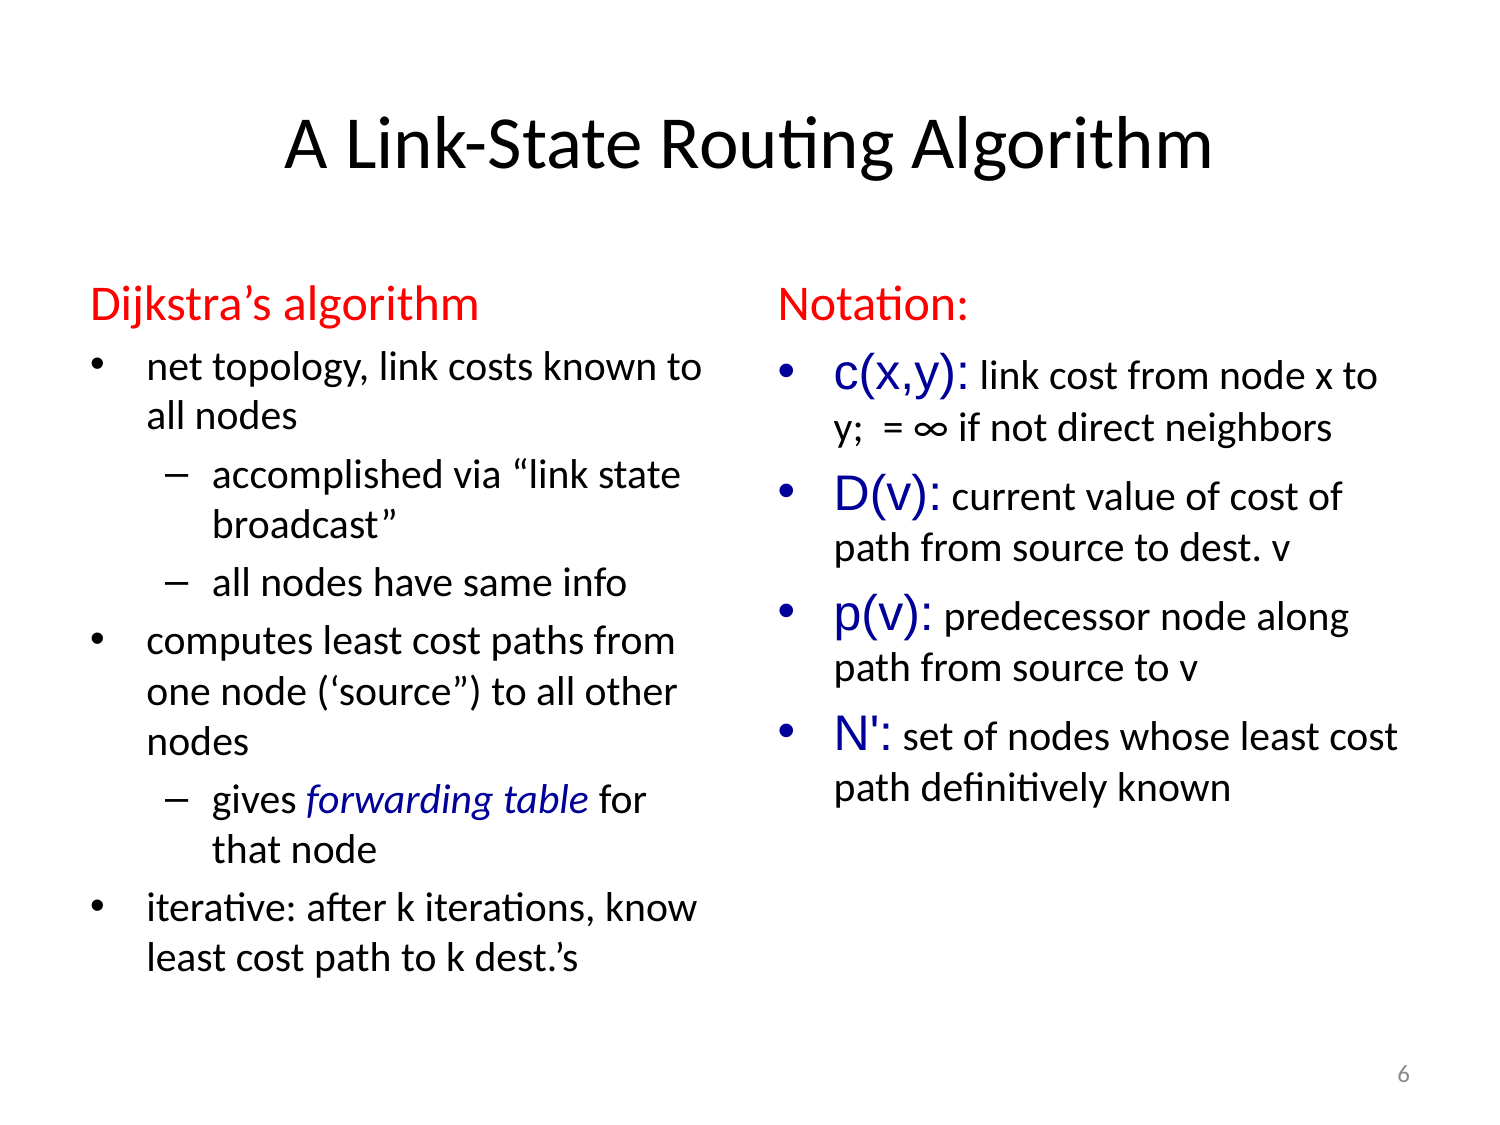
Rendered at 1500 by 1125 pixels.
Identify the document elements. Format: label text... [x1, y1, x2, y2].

list Notation: c(x,y): link cost from node x to y; = ∞ if not direct neighbors D(v): current value of cost of path from source to dest. v p(v): predecessor node along path from source to v N': set of nodes whose least cost path definitively known [762, 262, 1425, 1005]
list Dijkstra’s algorithm net topology, link costs known to all nodes accomplished via “link state broadcast” all nodes have same info computes least cost paths from one node (‘source”) to all other nodes gives forwarding table for that node iterative: after k iterations, know least cost path to k dest.’s [75, 262, 738, 1005]
slide_number 6 [1074, 1042, 1425, 1103]
title A Link-State Routing Algorithm [75, 45, 1425, 233]
